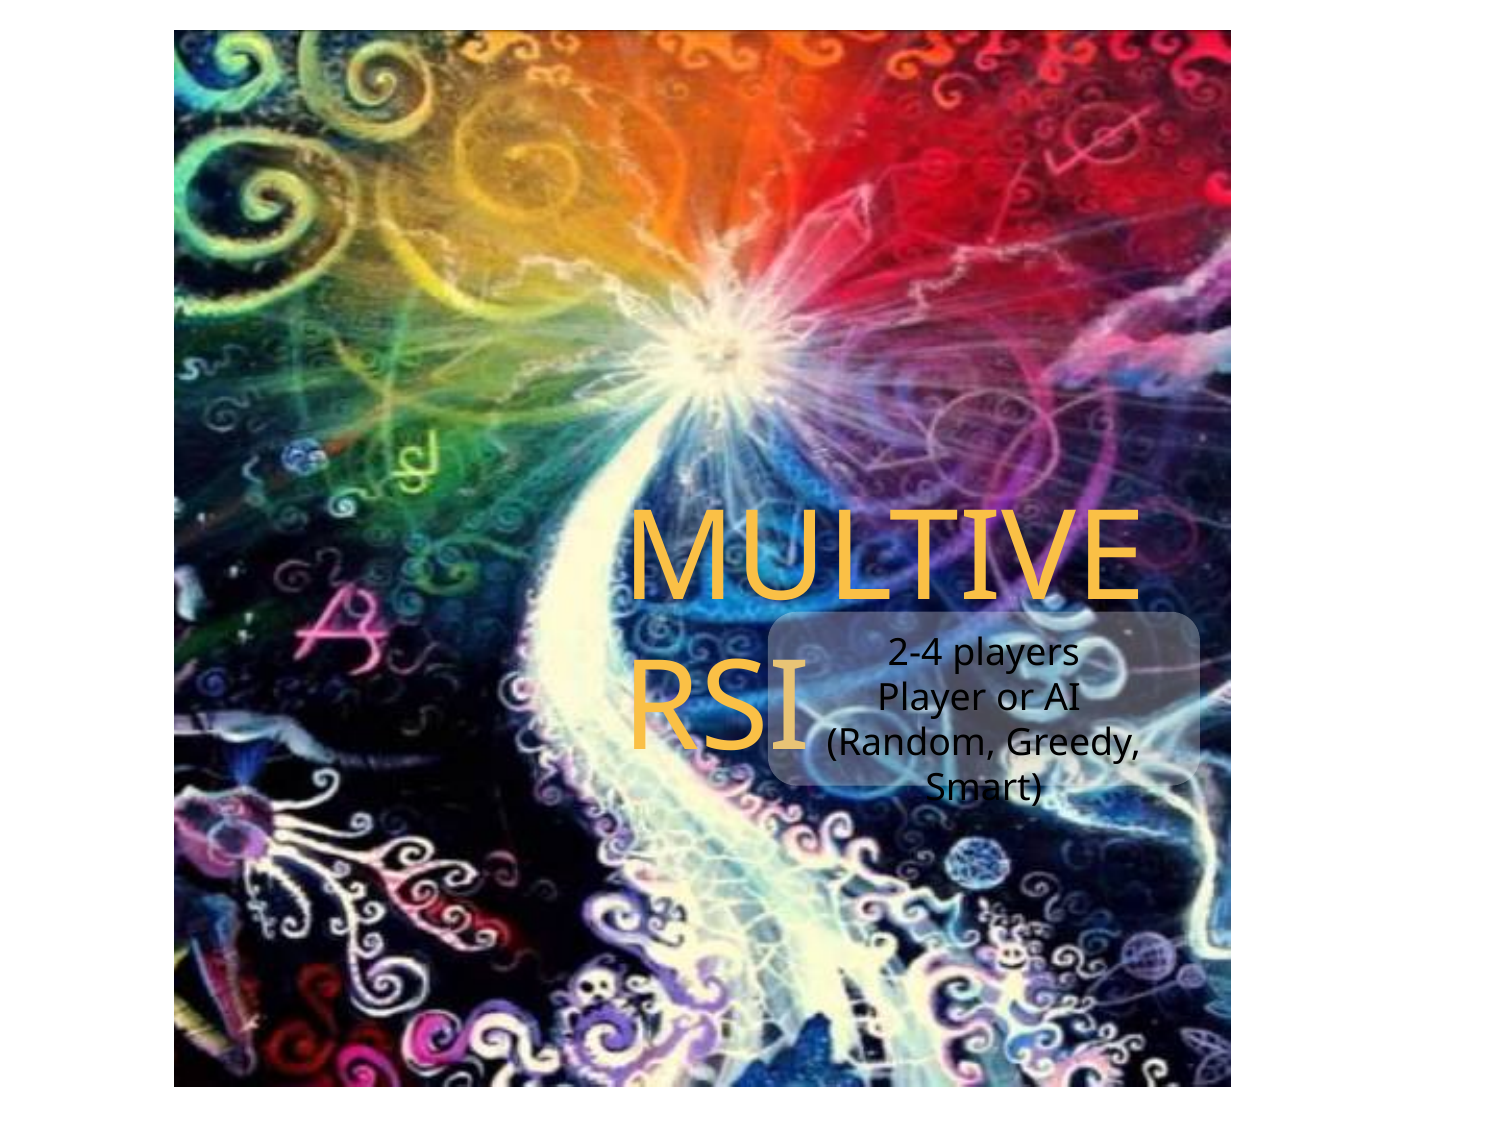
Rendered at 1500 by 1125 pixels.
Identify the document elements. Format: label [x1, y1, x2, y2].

picture [174, 30, 1232, 1087]
